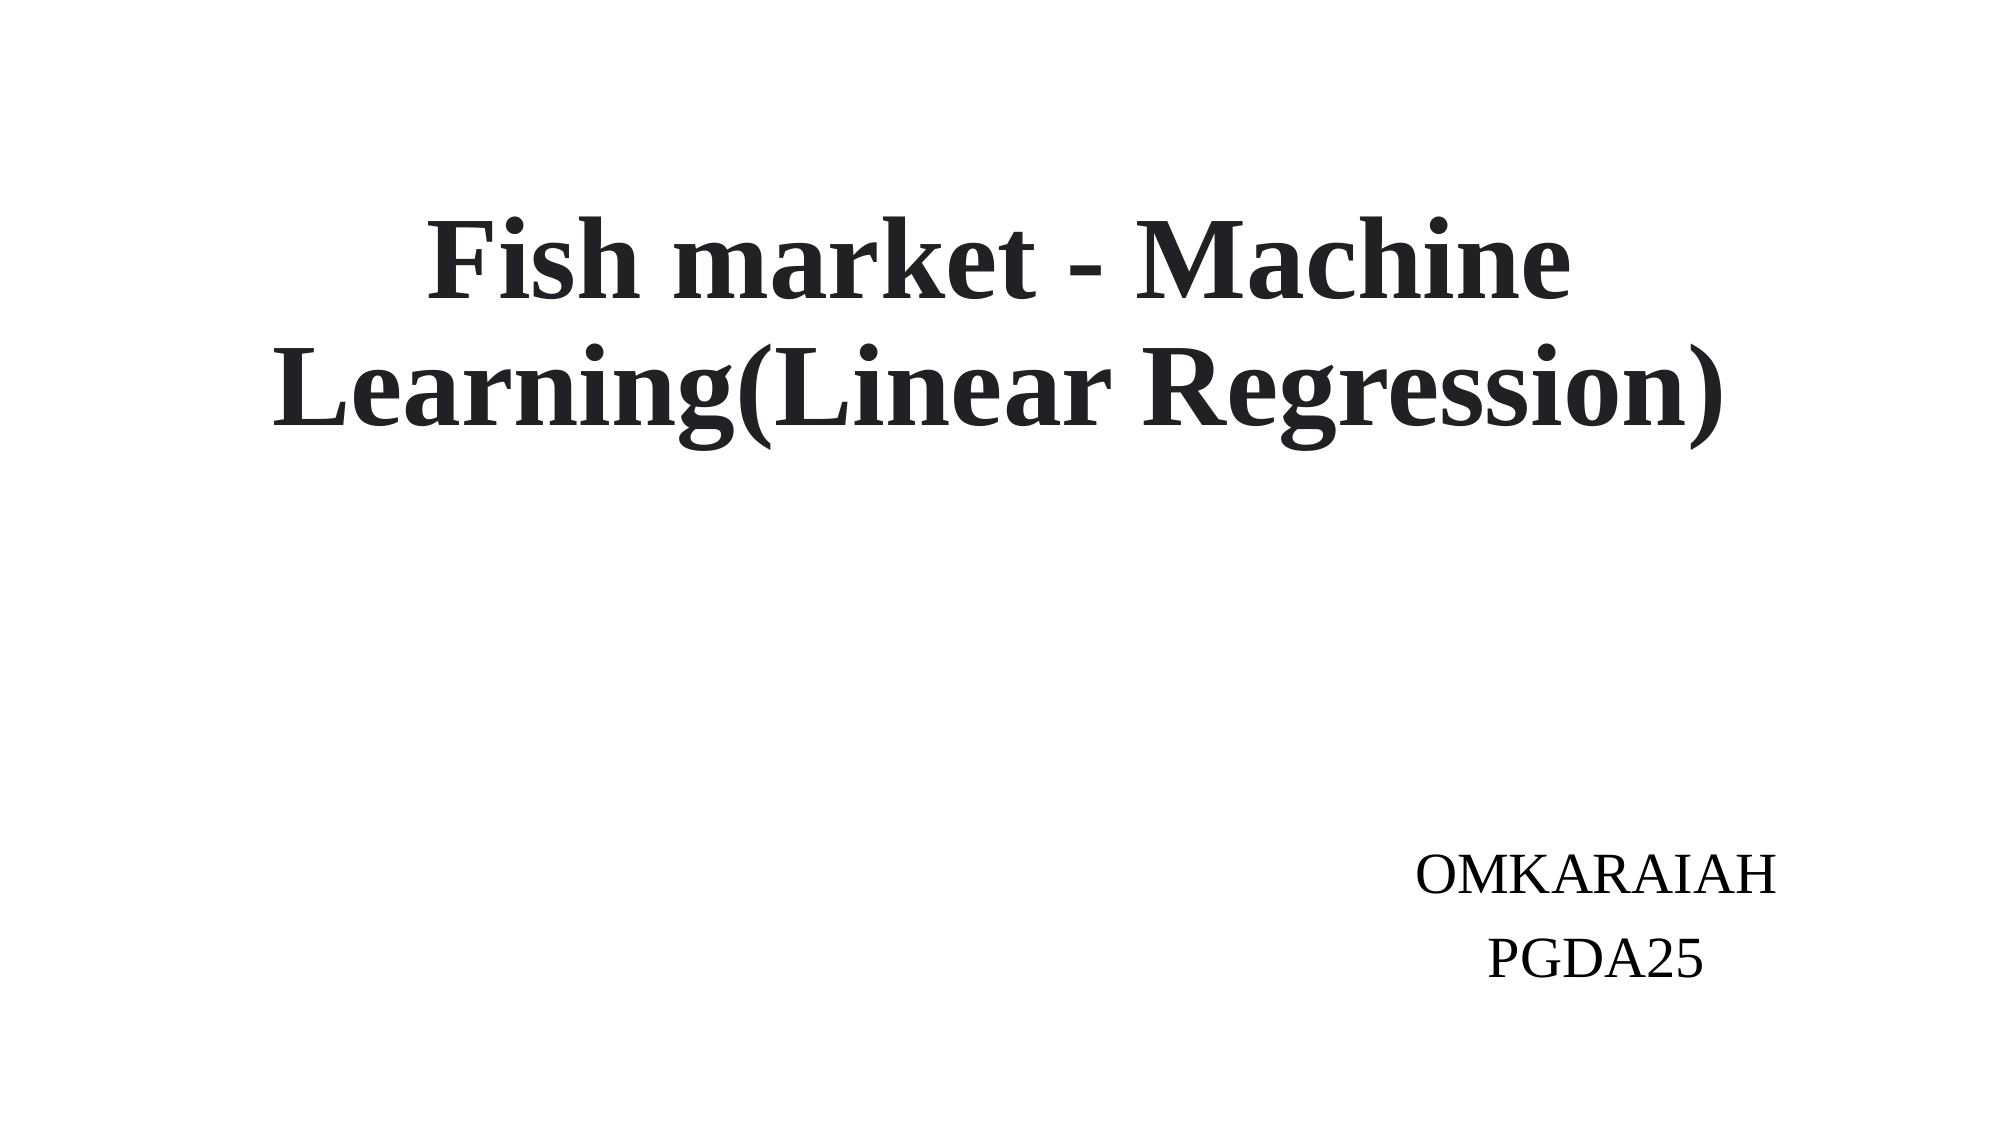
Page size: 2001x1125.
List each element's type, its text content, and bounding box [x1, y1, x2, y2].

title Fish market - Machine Learning(Linear Regression) [249, 66, 1750, 459]
subtitle OMKARAIAH PGDA25 [1276, 835, 1916, 1020]
